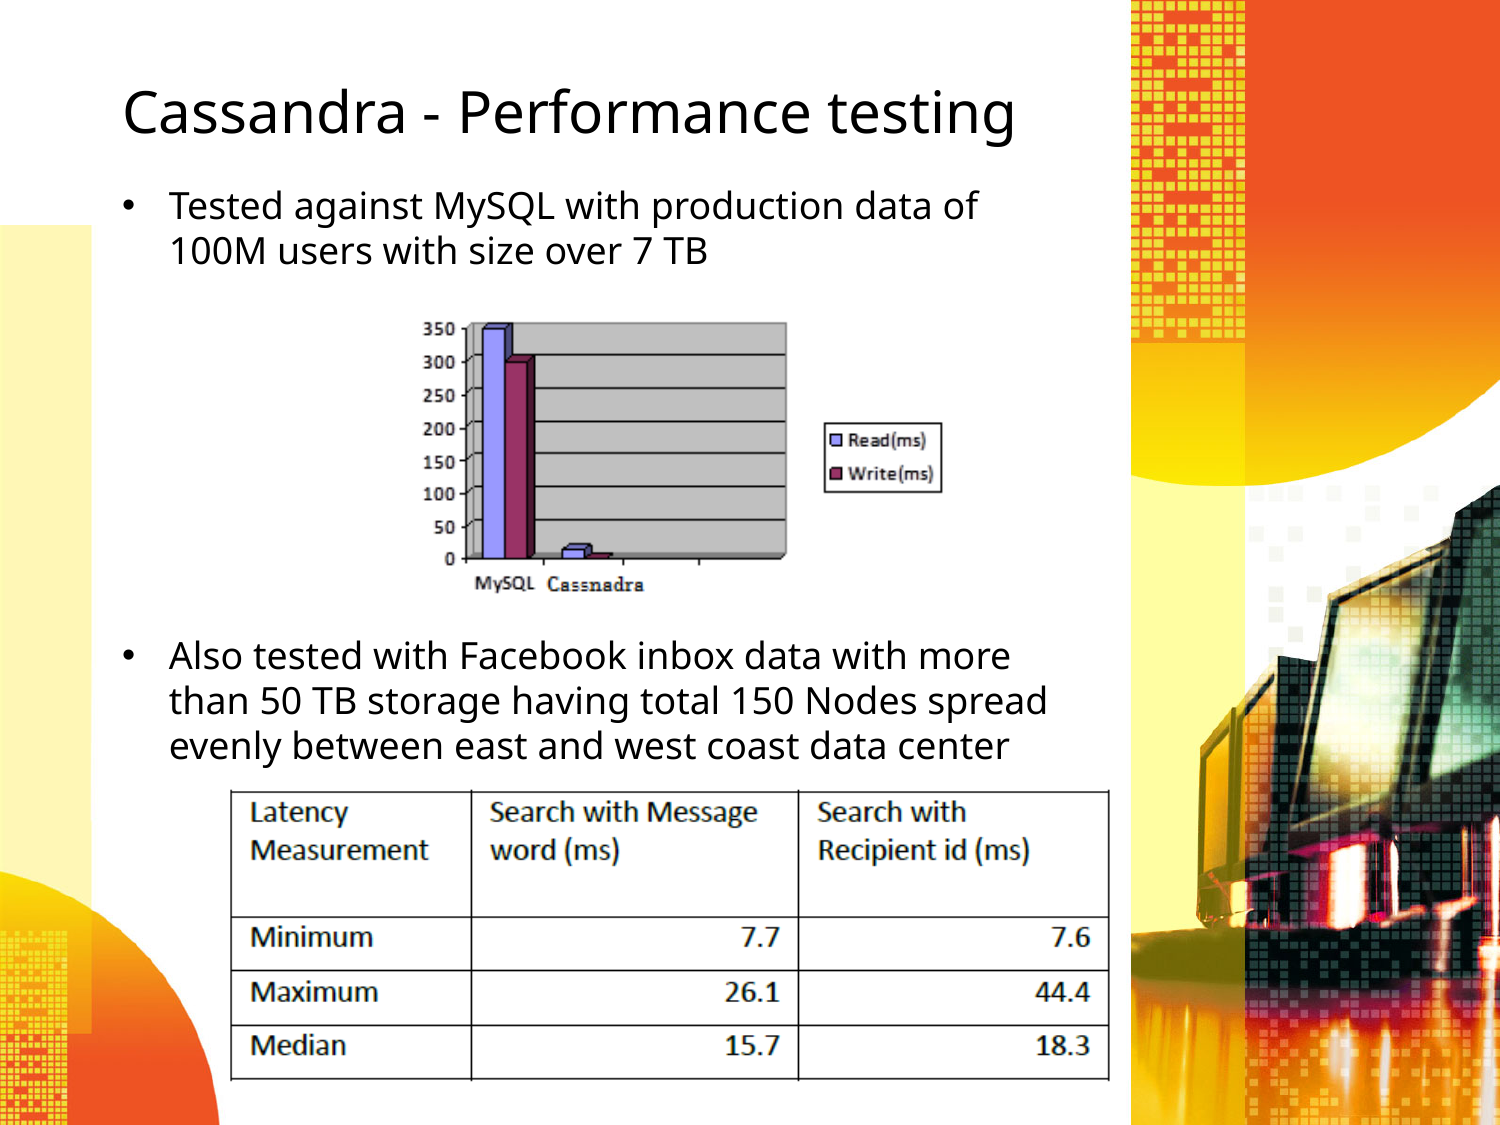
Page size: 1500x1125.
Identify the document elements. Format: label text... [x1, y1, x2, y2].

text_box Cassandra - Performance testing [107, 37, 1138, 153]
text_box Tested against MySQL with production data of 100M users with size over 7 TB Also tested with Facebook inbox data with more than 50 TB storage having total 150 Nodes spread evenly between east and west coast data center [107, 174, 1088, 1000]
picture [0, 0, 1500, 1125]
